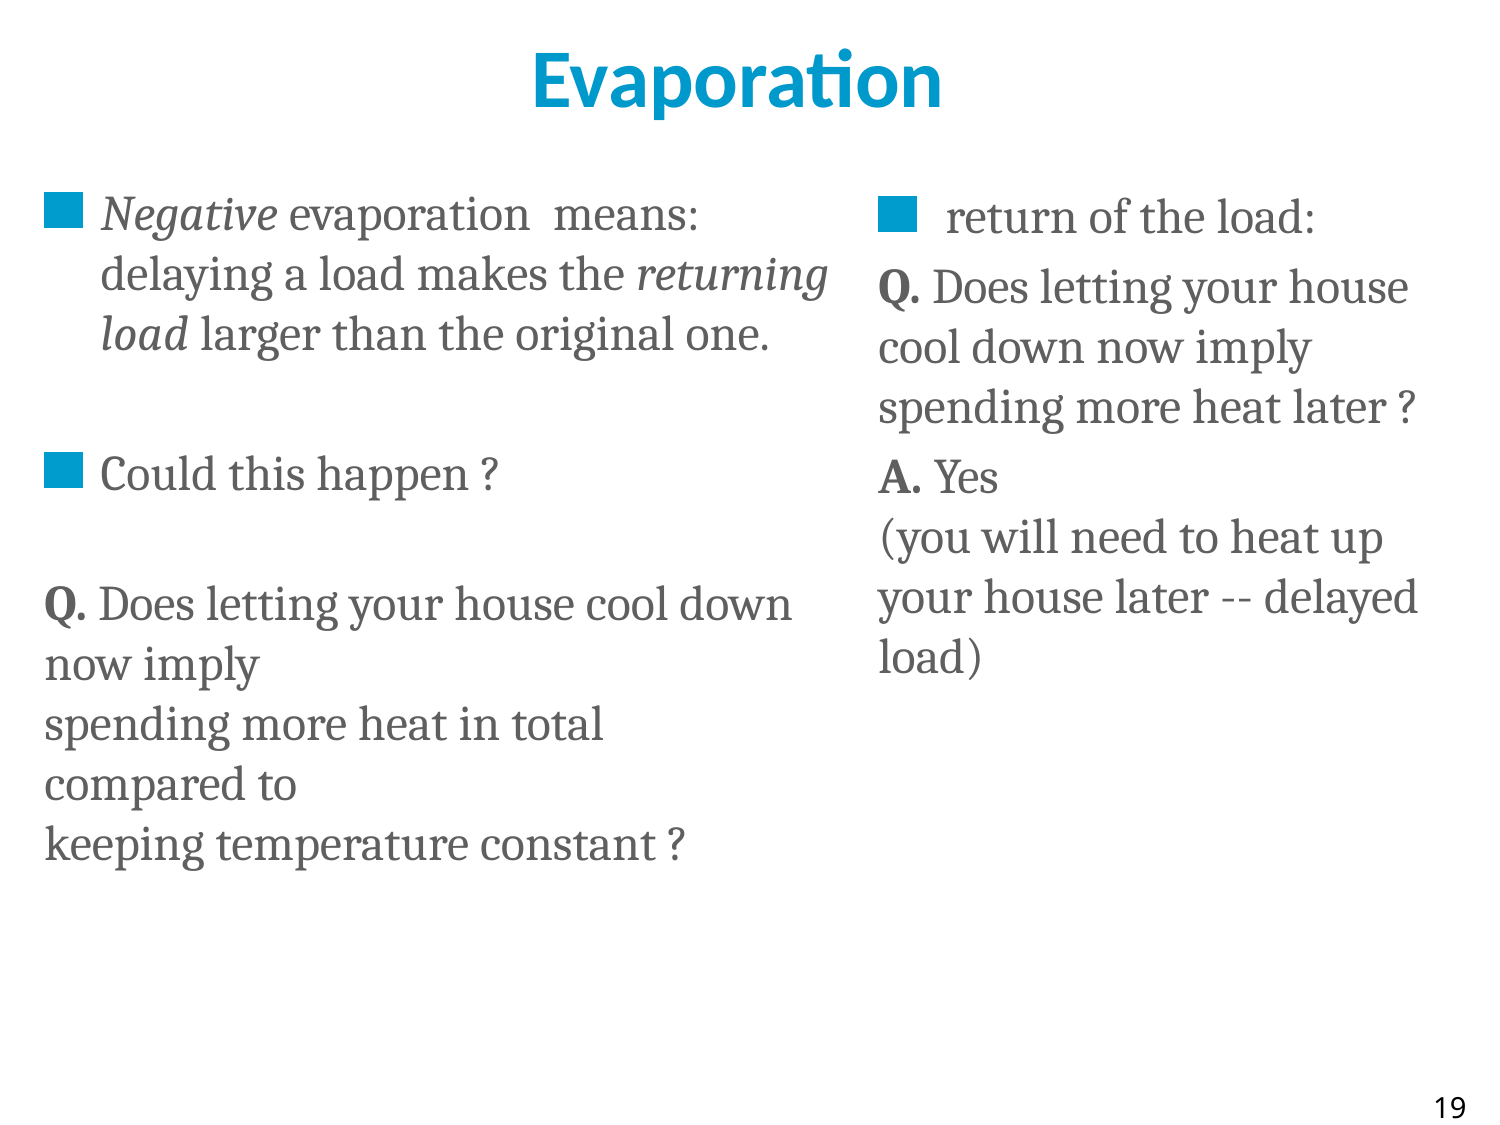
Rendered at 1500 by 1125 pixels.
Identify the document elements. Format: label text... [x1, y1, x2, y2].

title Evaporation [17, 0, 1460, 150]
footer 19 [1399, 1082, 1500, 1125]
